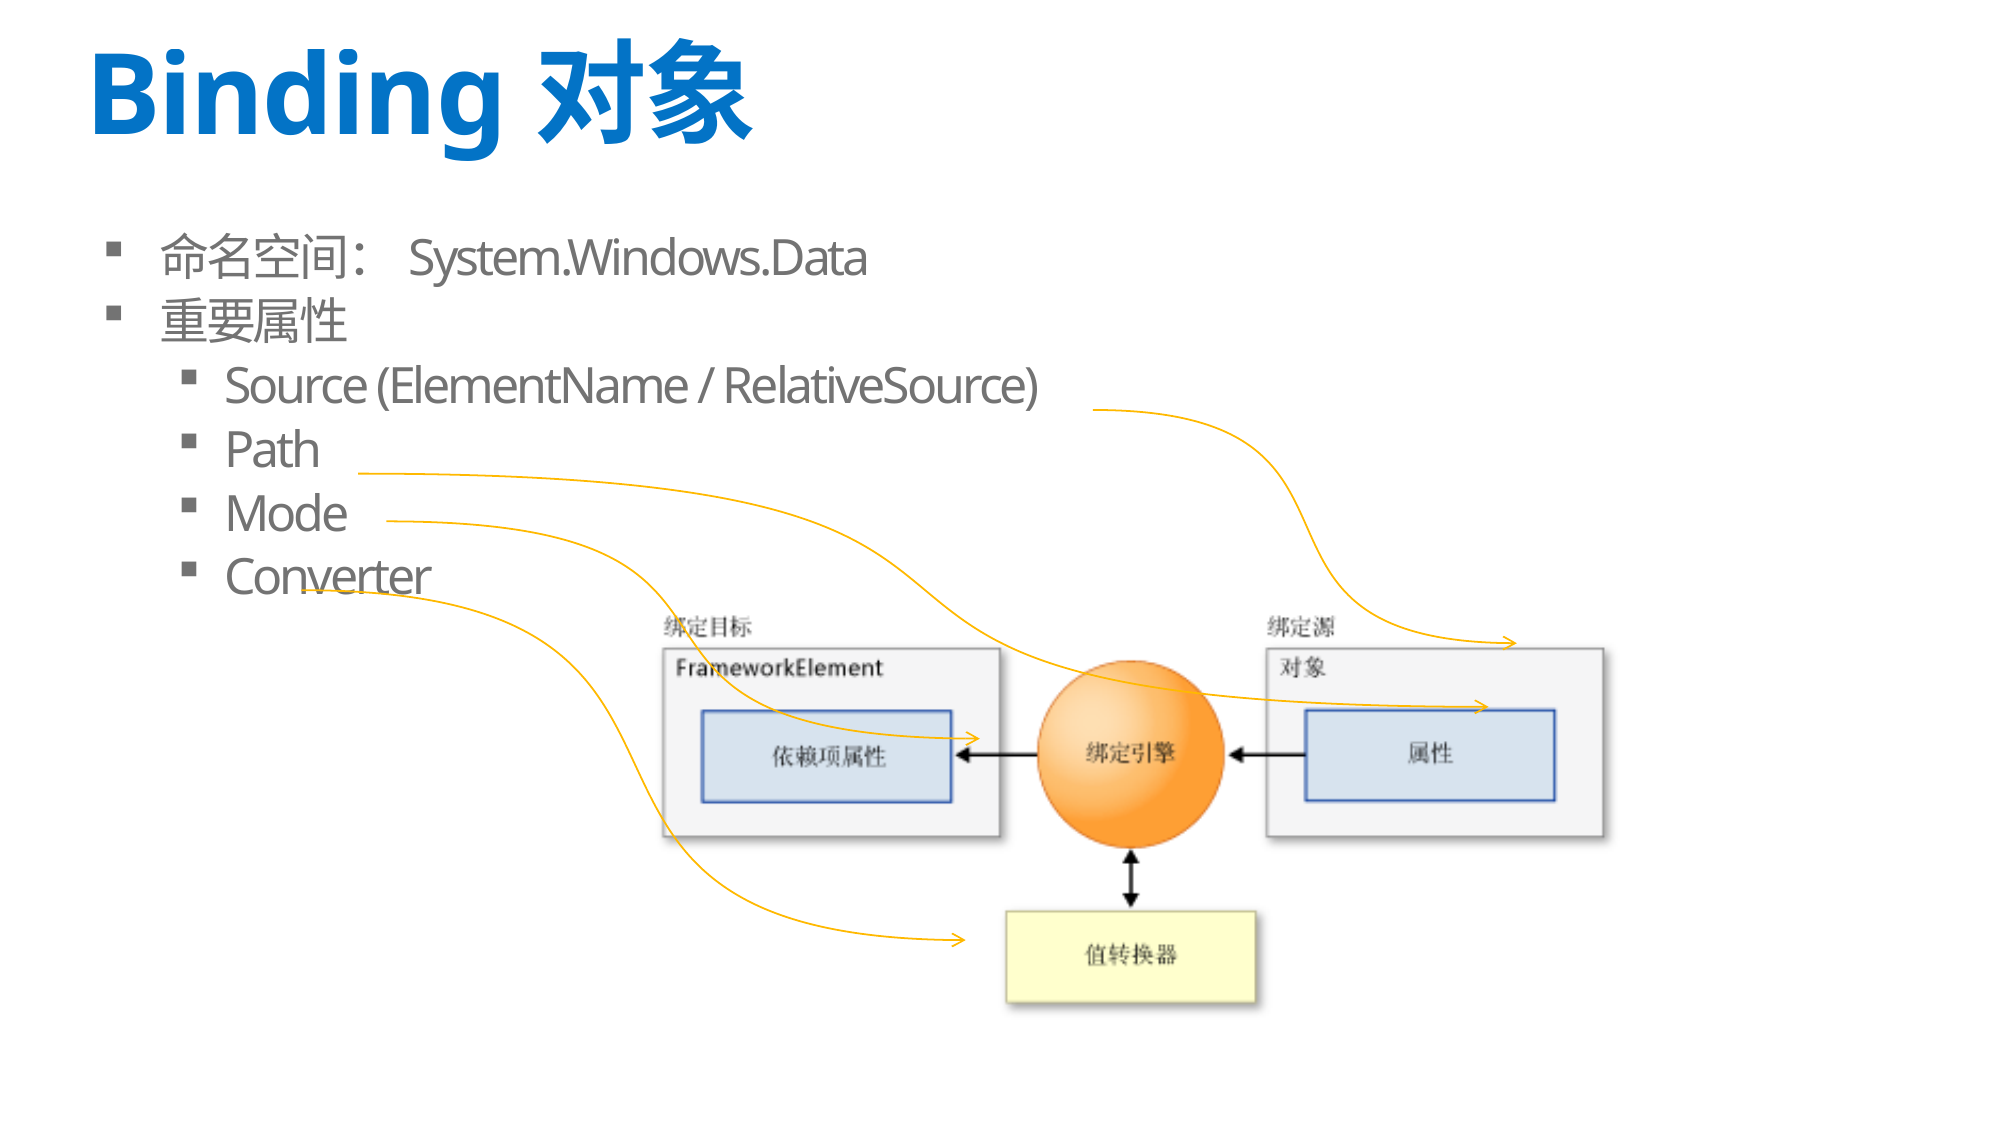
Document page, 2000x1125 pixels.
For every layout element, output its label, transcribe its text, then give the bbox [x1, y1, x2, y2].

title Binding对象 [85, 37, 1914, 161]
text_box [301, 409, 1622, 1022]
text_box 命名空间：System.Windows.Data 重要属性 Source (ElementName / RelativeSource) Path Mode Converter [102, 232, 1874, 670]
